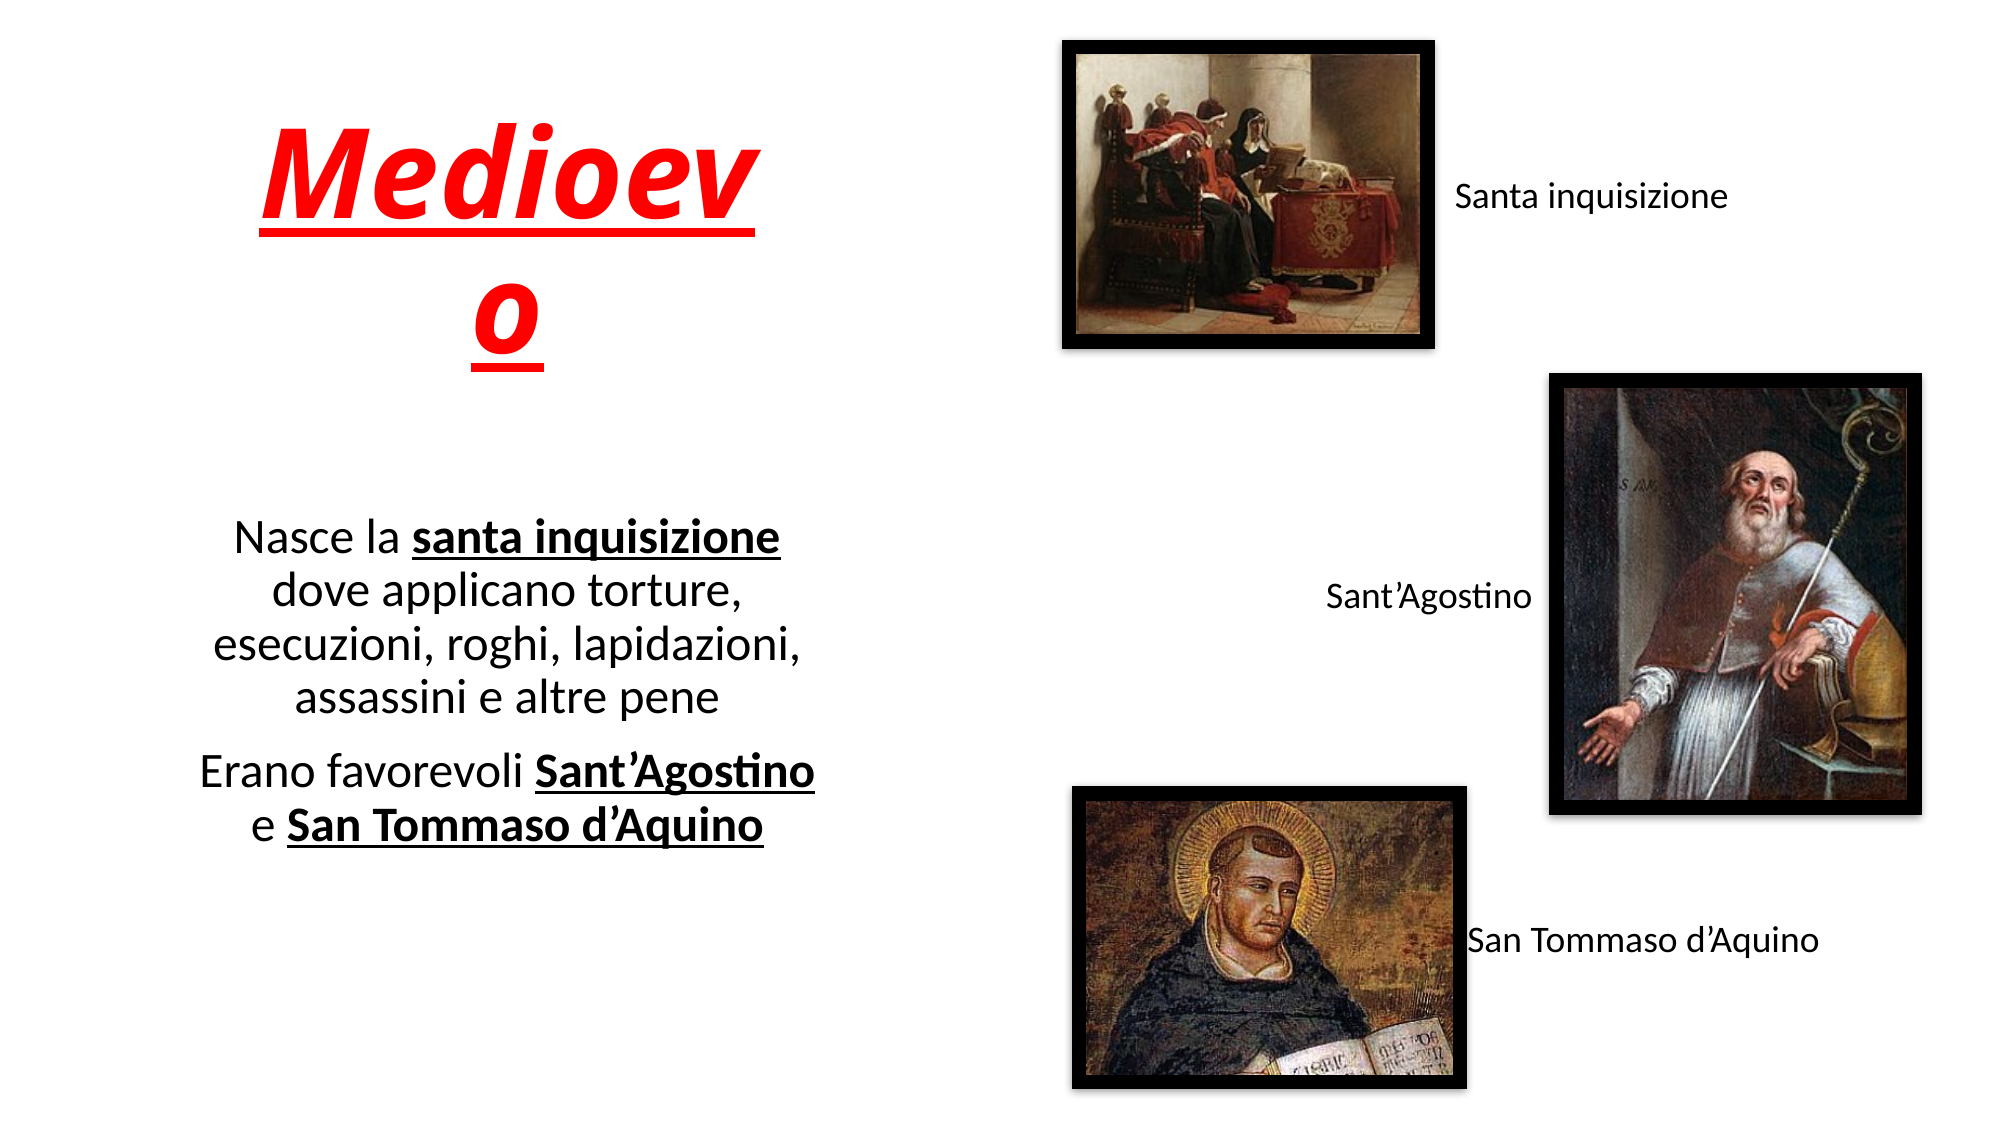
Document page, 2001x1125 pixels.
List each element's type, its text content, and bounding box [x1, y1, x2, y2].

picture [1086, 800, 1453, 1075]
text_box San Tommaso d’Aquino [1453, 907, 1850, 968]
text_box Sant’Agostino [1295, 563, 1563, 624]
subtitle Nasce la santa inquisizione dove applicano torture, esecuzioni, roghi, lapidazioni, assassini e altre pene Erano favorevoli Sant’Agostino e San Tommaso d’Aquino [170, 503, 844, 860]
picture [1563, 387, 1908, 801]
title Medioevo [210, 187, 805, 388]
picture [1076, 54, 1420, 334]
text_box Santa inquisizione [1420, 163, 1764, 224]
